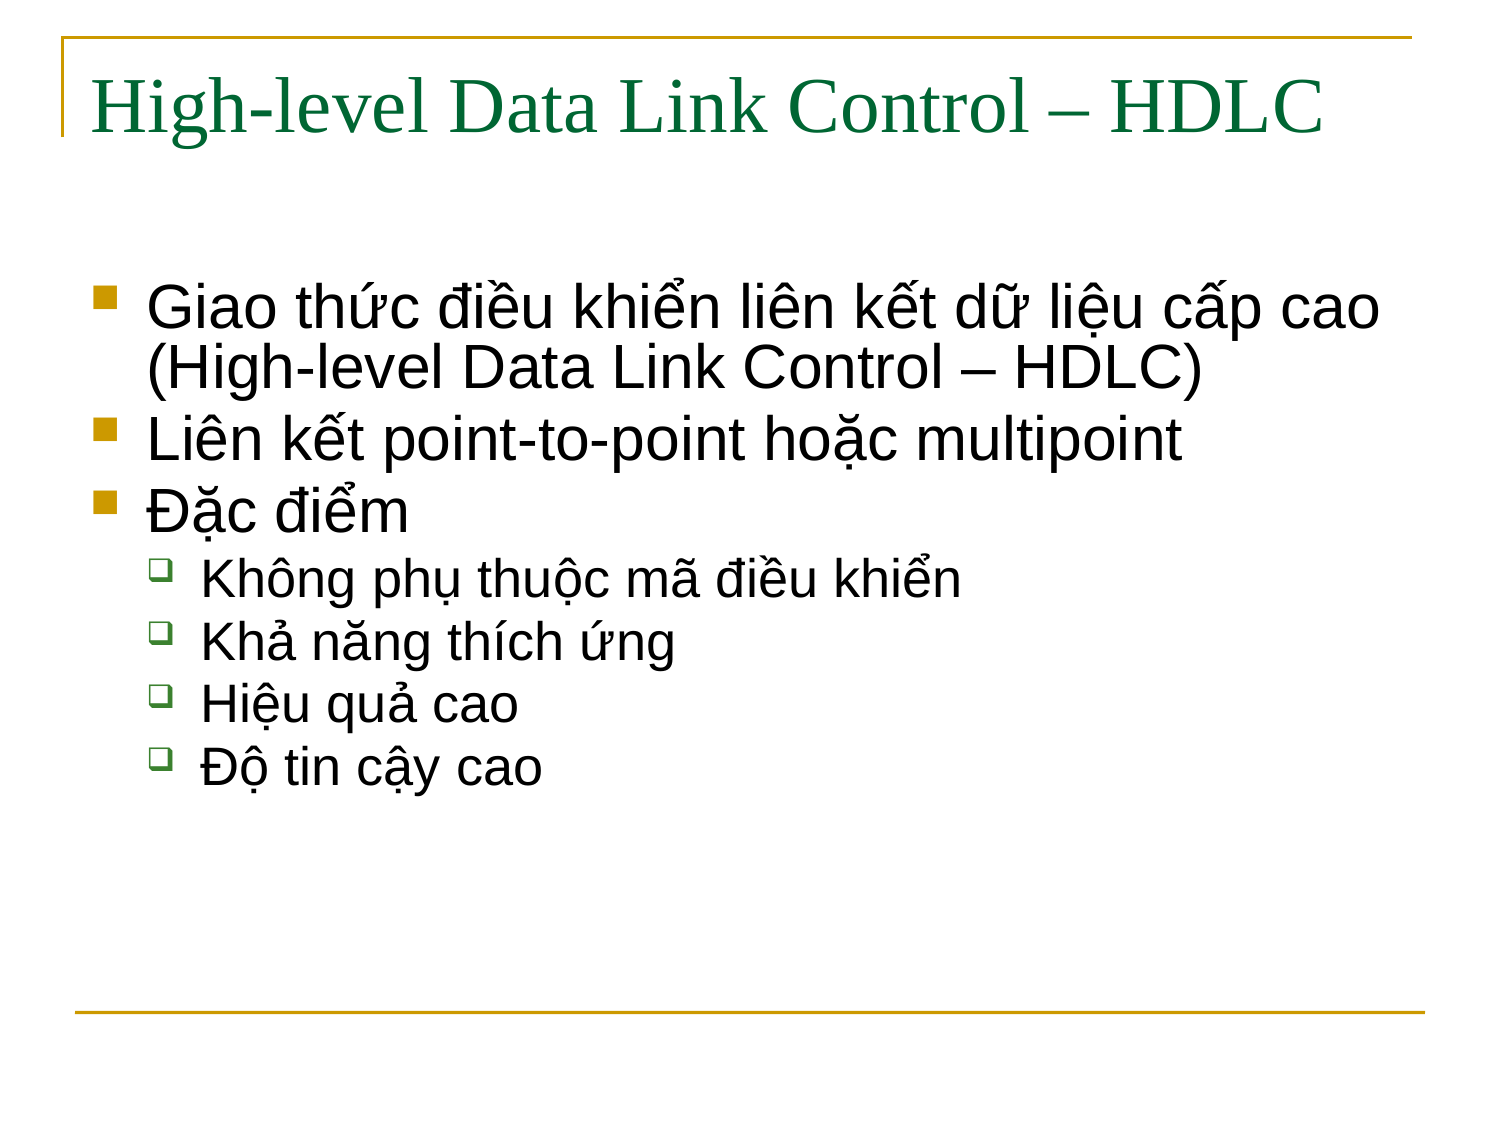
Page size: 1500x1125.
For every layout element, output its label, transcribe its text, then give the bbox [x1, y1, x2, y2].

list Giao thức điều khiển liên kết dữ liệu cấp cao (High-level Data Link Control – HDLC) Liên kết point-to-point hoặc multipoint Đặc điểm Không phụ thuộc mã điều khiển Khả năng thích ứng Hiệu quả cao Độ tin cậy cao [75, 272, 1425, 1006]
title High-level Data Link Control – HDLC [75, 45, 1425, 233]
